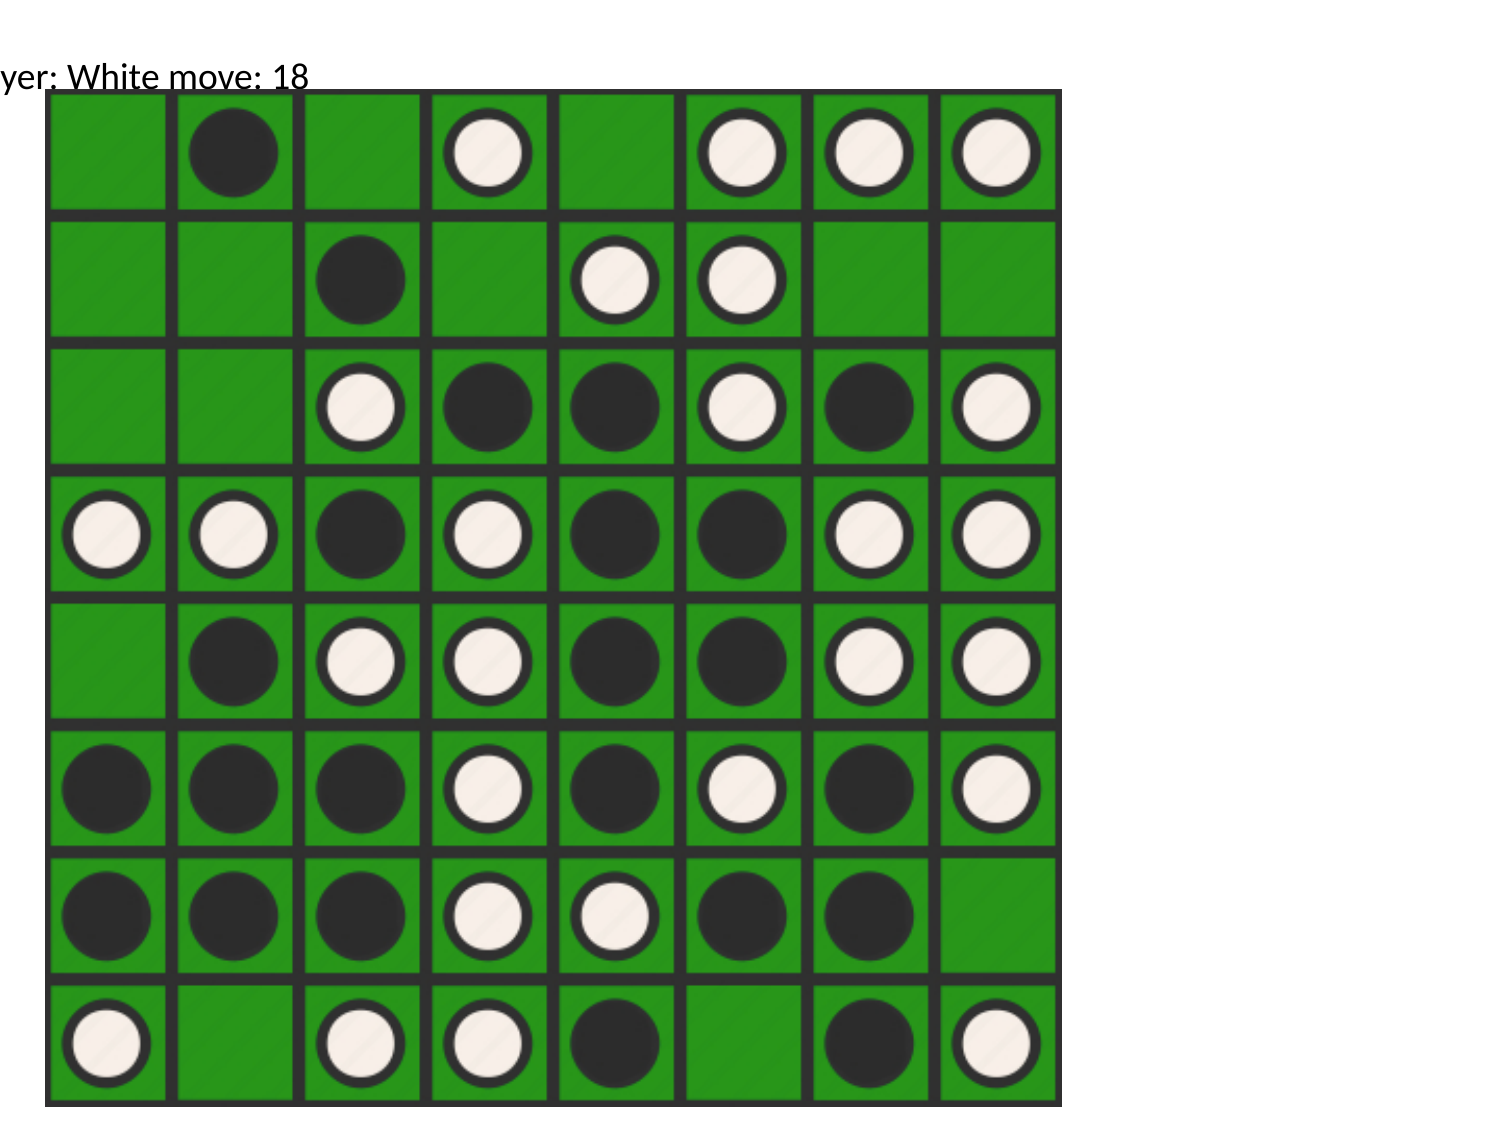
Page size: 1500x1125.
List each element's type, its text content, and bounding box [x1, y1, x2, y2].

text_box turn: 46 player: White move: 18 [0, 44, 325, 105]
picture [44, 89, 1062, 1107]
